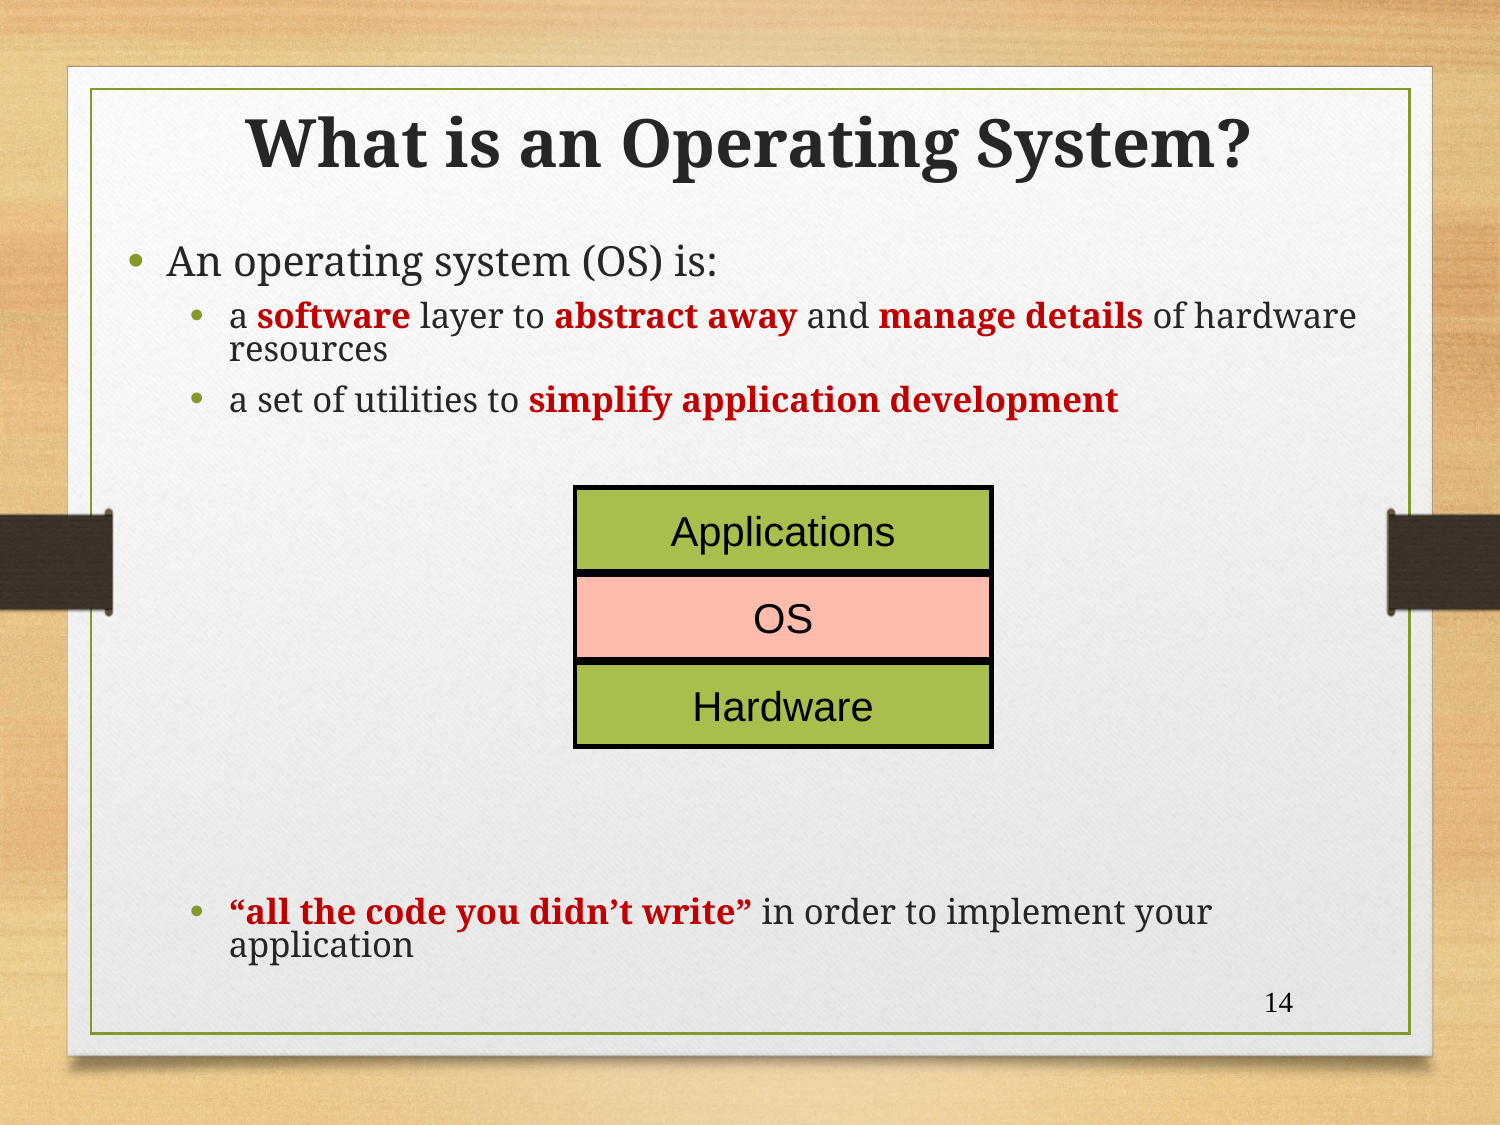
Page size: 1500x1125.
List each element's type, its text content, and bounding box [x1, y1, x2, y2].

slide_number 14 [1243, 978, 1309, 1024]
text_box OS [575, 575, 992, 660]
text_box Applications [575, 487, 992, 572]
picture [0, 0, 1500, 1125]
title What is an Operating System? [112, 46, 1388, 235]
list An operating system (OS) is: a software layer to abstract away and manage details of hardware resources a set of utilities to simplify application development “all the code you didn’t write” in order to implement your application [112, 237, 1388, 978]
text_box Hardware [575, 662, 992, 747]
